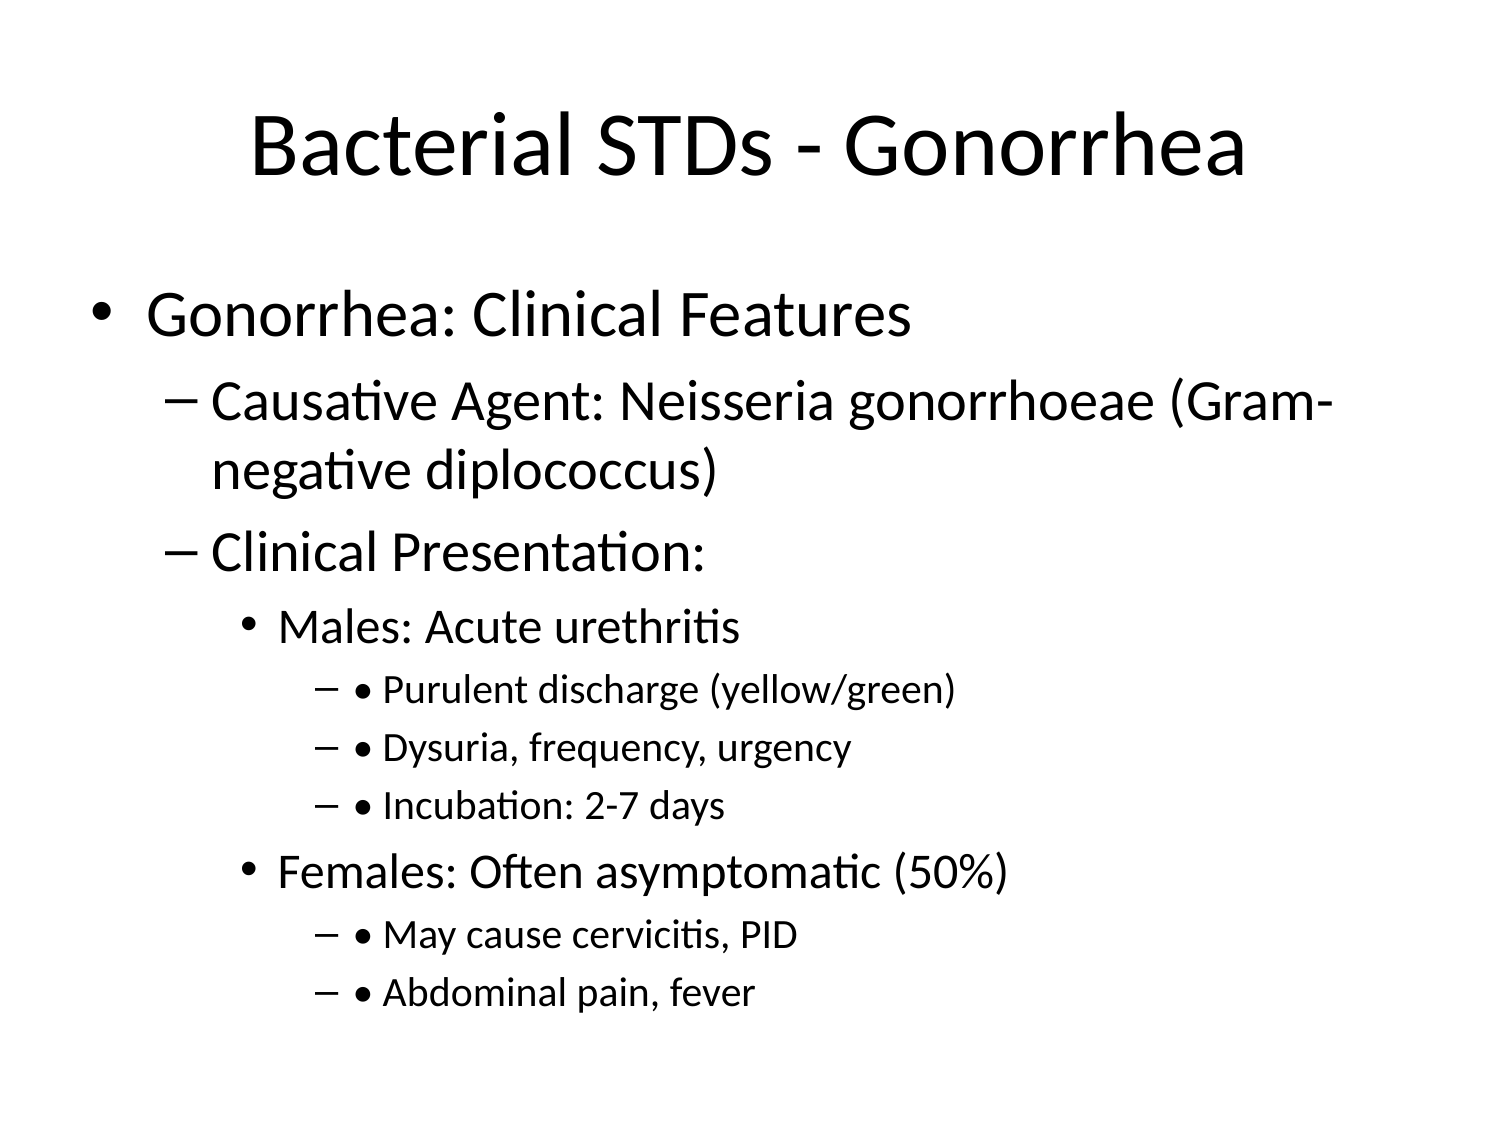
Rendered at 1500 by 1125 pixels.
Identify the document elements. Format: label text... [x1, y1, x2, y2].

list Gonorrhea: Clinical Features Causative Agent: Neisseria gonorrhoeae (Gram-negative diplococcus) Clinical Presentation: Males: Acute urethritis • Purulent discharge (yellow/green) • Dysuria, frequency, urgency • Incubation: 2-7 days Females: Often asymptomatic (50%) • May cause cervicitis, PID • Abdominal pain, fever [75, 262, 1425, 1005]
title Bacterial STDs - Gonorrhea [75, 45, 1425, 233]
